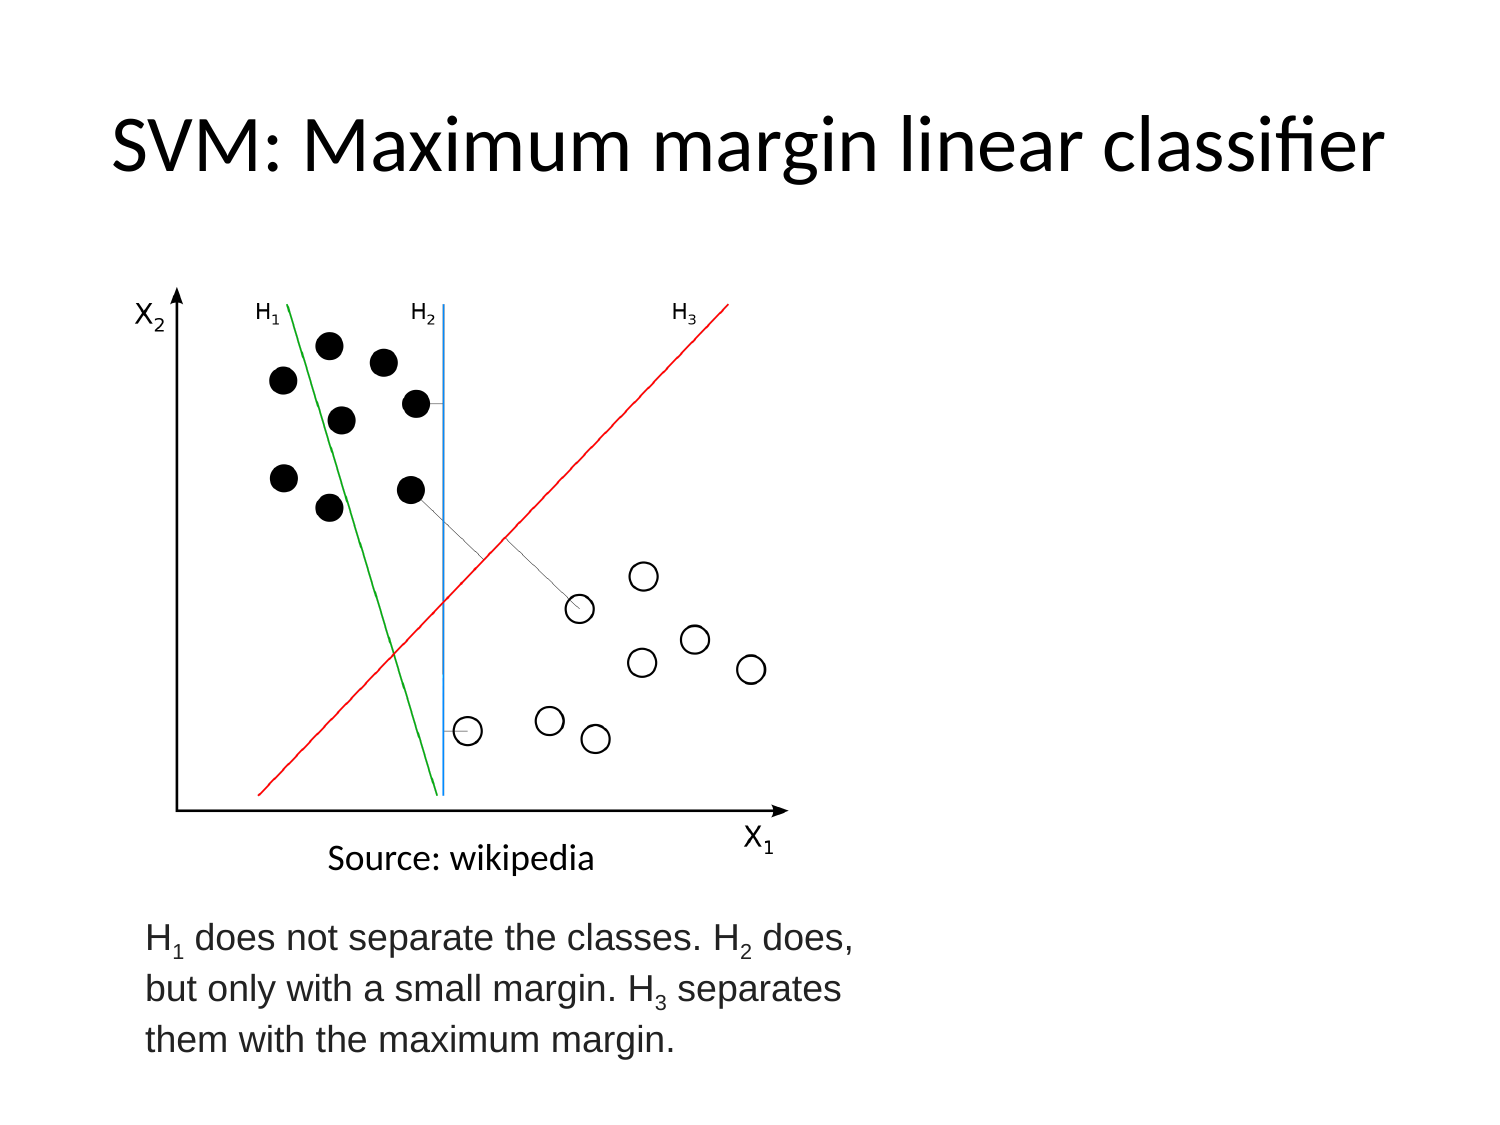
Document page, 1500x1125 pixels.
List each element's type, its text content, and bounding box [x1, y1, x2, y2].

text_box H1 does not separate the classes. H2 does, but only with a small margin. H3 separates them with the maximum margin. [130, 905, 881, 1068]
text_box Source: wikipedia [312, 864, 611, 885]
title SVM: Maximum margin linear classifier [75, 45, 1425, 233]
picture [130, 282, 793, 856]
